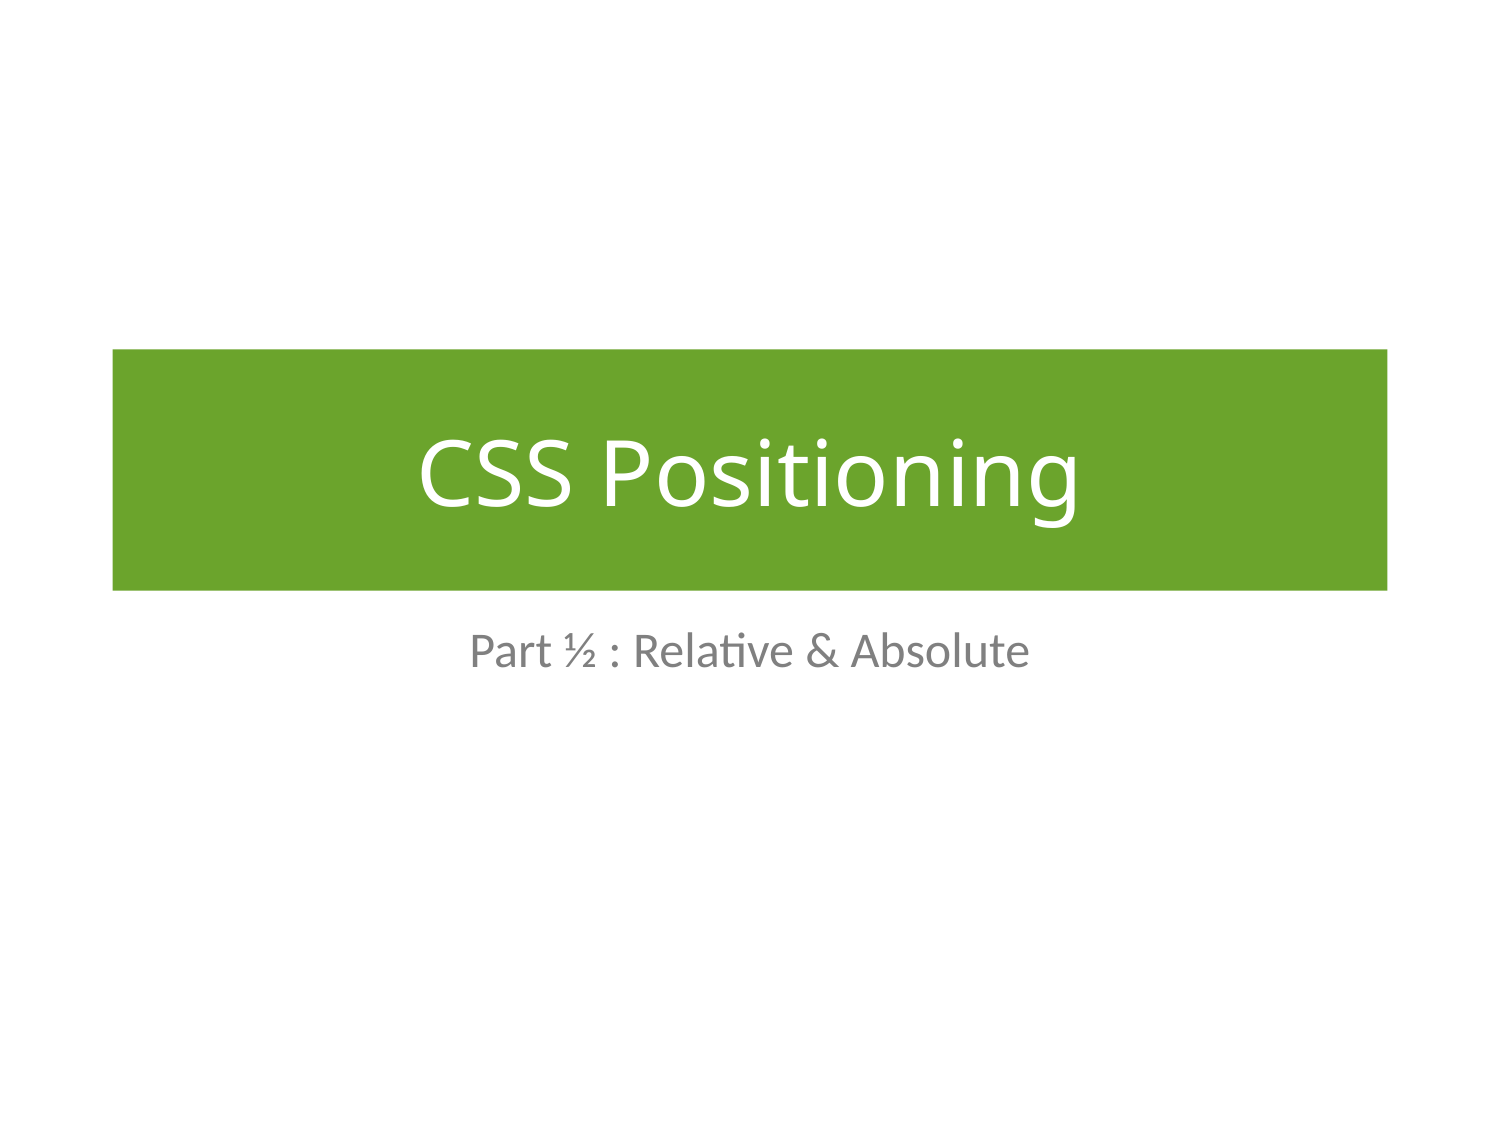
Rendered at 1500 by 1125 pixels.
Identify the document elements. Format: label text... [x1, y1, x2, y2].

title CSS Positioning [112, 349, 1388, 591]
text_box Part ½ : Relative & Absolute [454, 609, 1046, 685]
